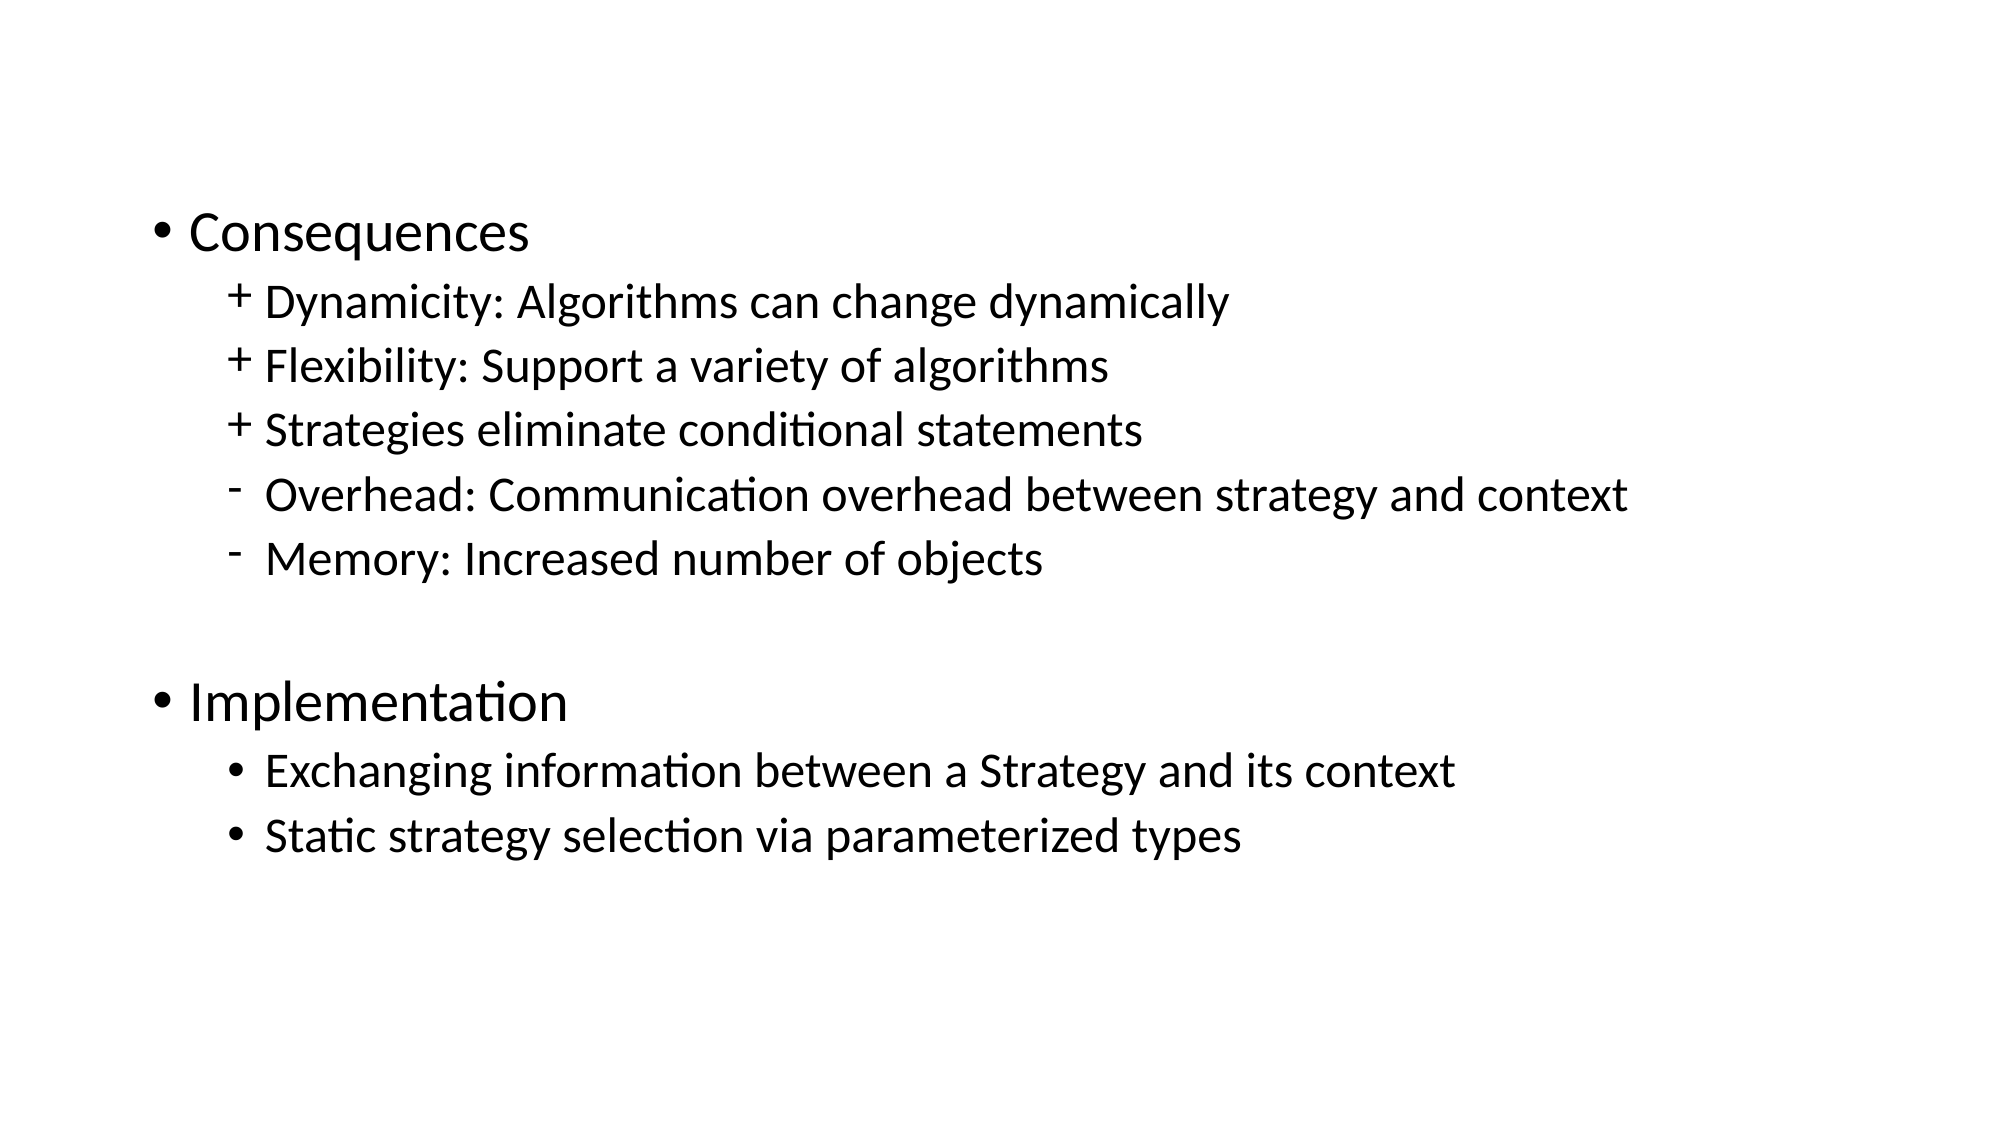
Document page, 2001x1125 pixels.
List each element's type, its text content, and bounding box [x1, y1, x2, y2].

list Consequences Dynamicity: Algorithms can change dynamically Flexibility: Support a variety of algorithms Strategies eliminate conditional statements Overhead: Communication overhead between strategy and context Memory: Increased number of objects Implementation Exchanging information between a Strategy and its context Static strategy selection via parameterized types [137, 194, 1724, 908]
